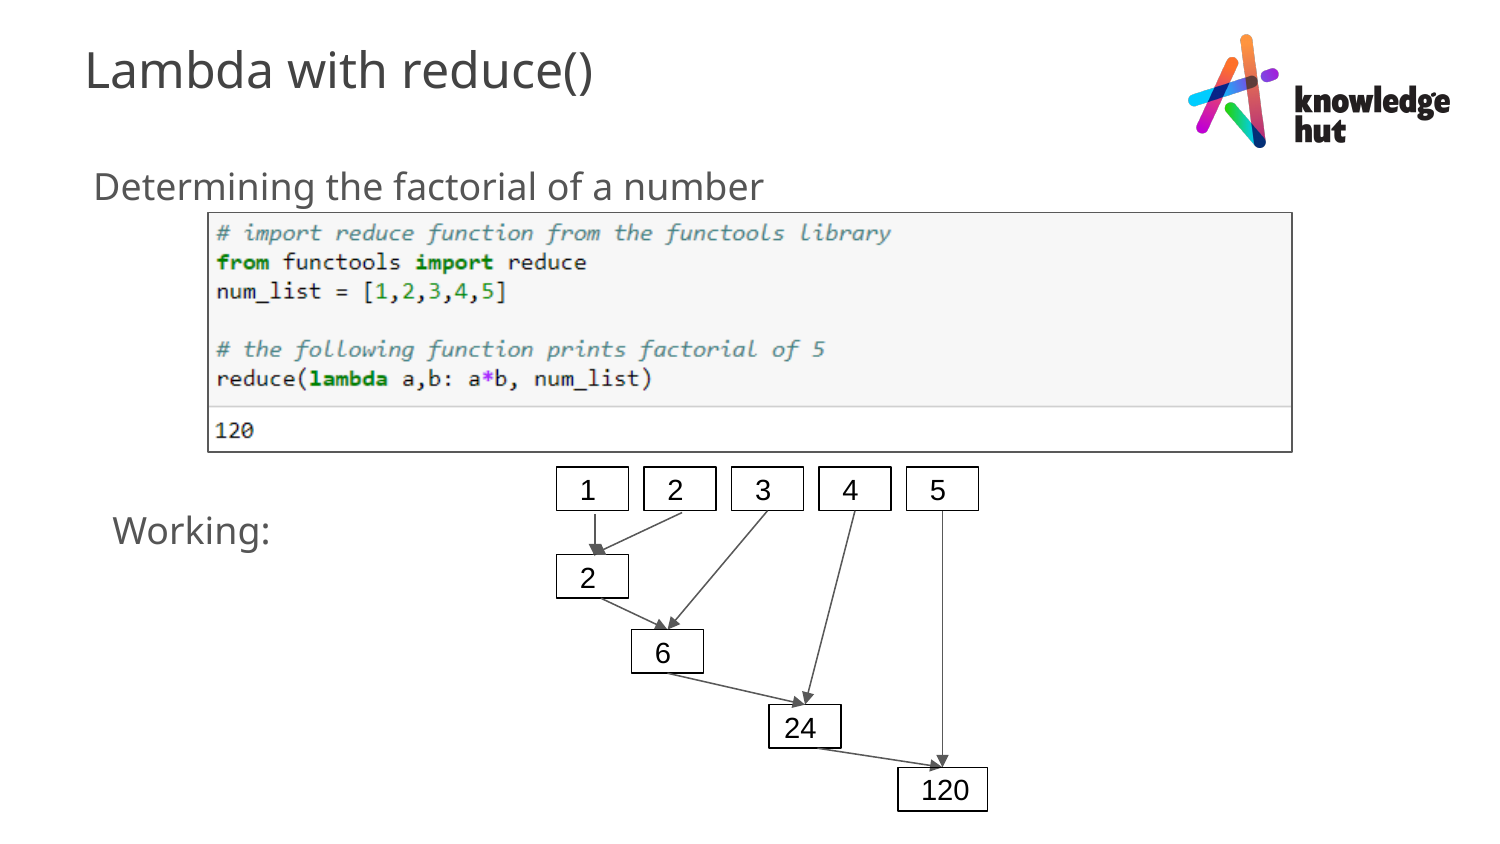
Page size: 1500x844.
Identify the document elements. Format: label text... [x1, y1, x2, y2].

text_box 2 [556, 554, 629, 599]
text_box Determining the factorial of a number [78, 148, 1479, 235]
text_box 2 [644, 467, 716, 510]
text_box 4 [819, 467, 891, 511]
text_box Working: [97, 492, 287, 562]
text_box 3 [731, 467, 804, 511]
text_box 5 [906, 467, 979, 511]
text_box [804, 510, 856, 705]
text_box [817, 748, 943, 768]
text_box 120 [897, 767, 988, 811]
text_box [667, 673, 799, 705]
text_box 24 [769, 714, 841, 749]
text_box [667, 510, 768, 630]
text_box 1 [556, 467, 629, 511]
text_box Lambda with reduce() [69, 23, 1335, 110]
text_box 6 [631, 639, 704, 674]
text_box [600, 598, 662, 630]
picture [208, 213, 1292, 452]
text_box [592, 512, 664, 555]
picture [1184, 30, 1454, 148]
